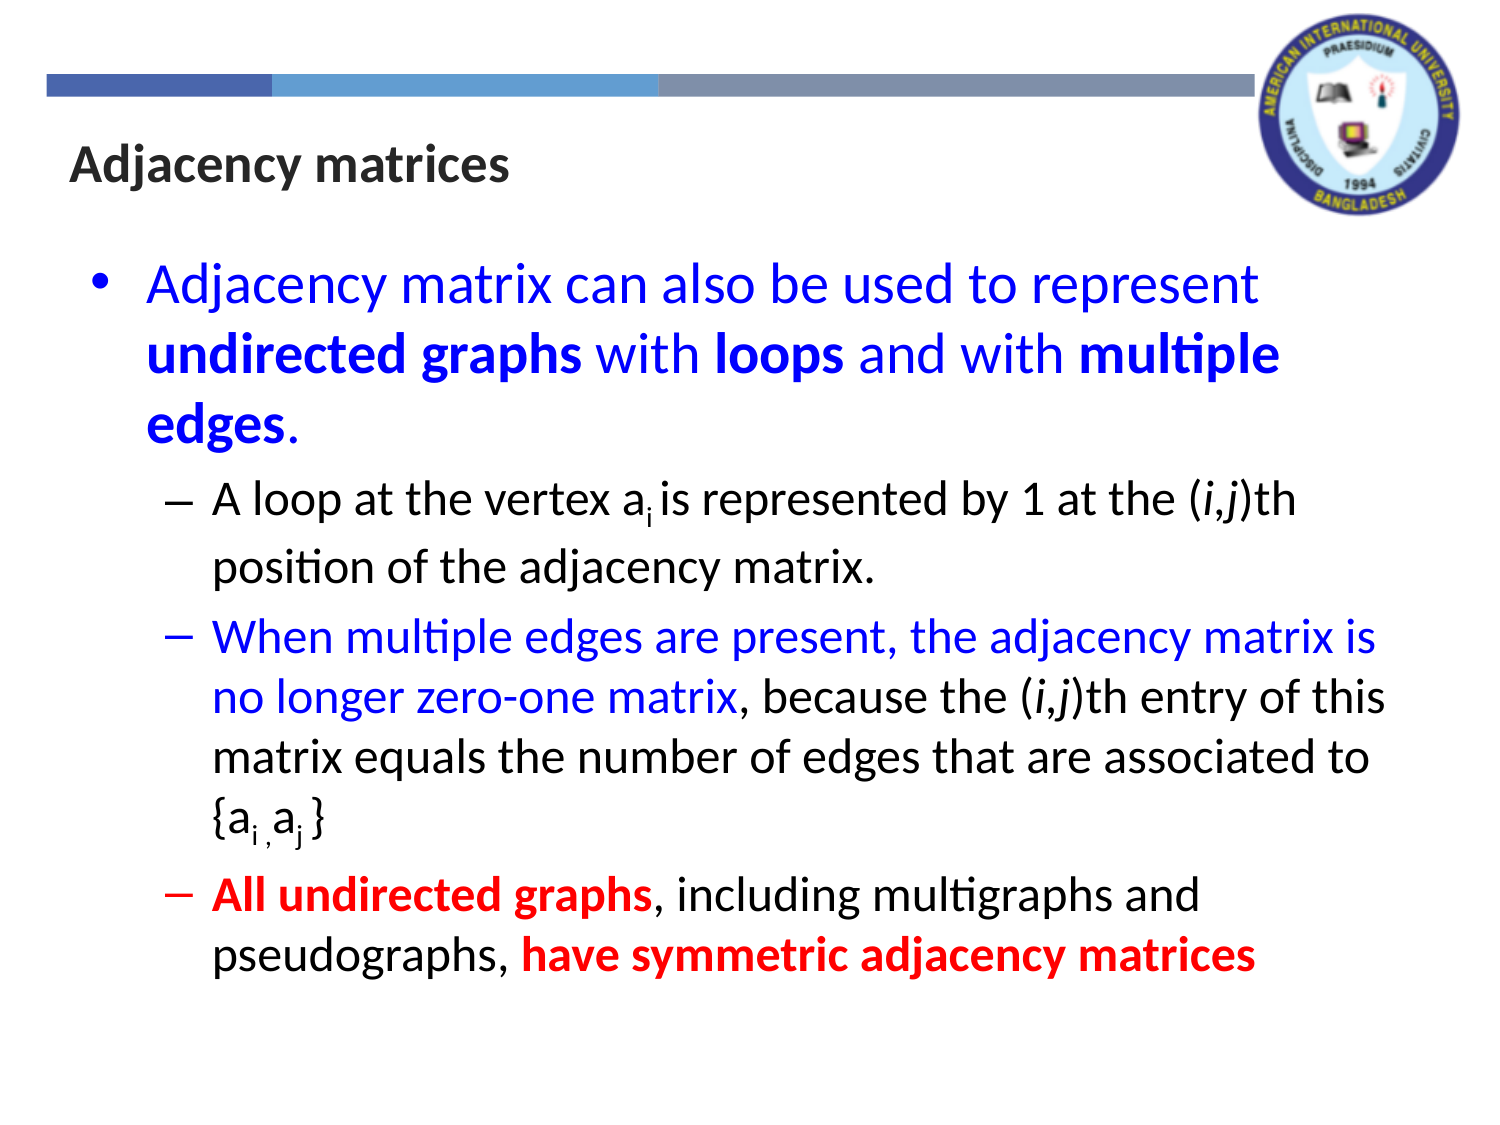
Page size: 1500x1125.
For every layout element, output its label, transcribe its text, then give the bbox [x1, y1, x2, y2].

picture [1254, 9, 1465, 221]
text_box Adjacency matrix can also be used to represent undirected graphs with loops and with multiple edges. A loop at the vertex ai is represented by 1 at the (i,j)th position of the adjacency matrix. When multiple edges are present, the adjacency matrix is no longer zero-one matrix, because the (i,j)th entry of this matrix equals the number of edges that are associated to {ai ,aj } All undirected graphs, including multigraphs and pseudographs, have symmetric adjacency matrices [74, 237, 1425, 1005]
text_box Adjacency matrices [55, 119, 1129, 201]
